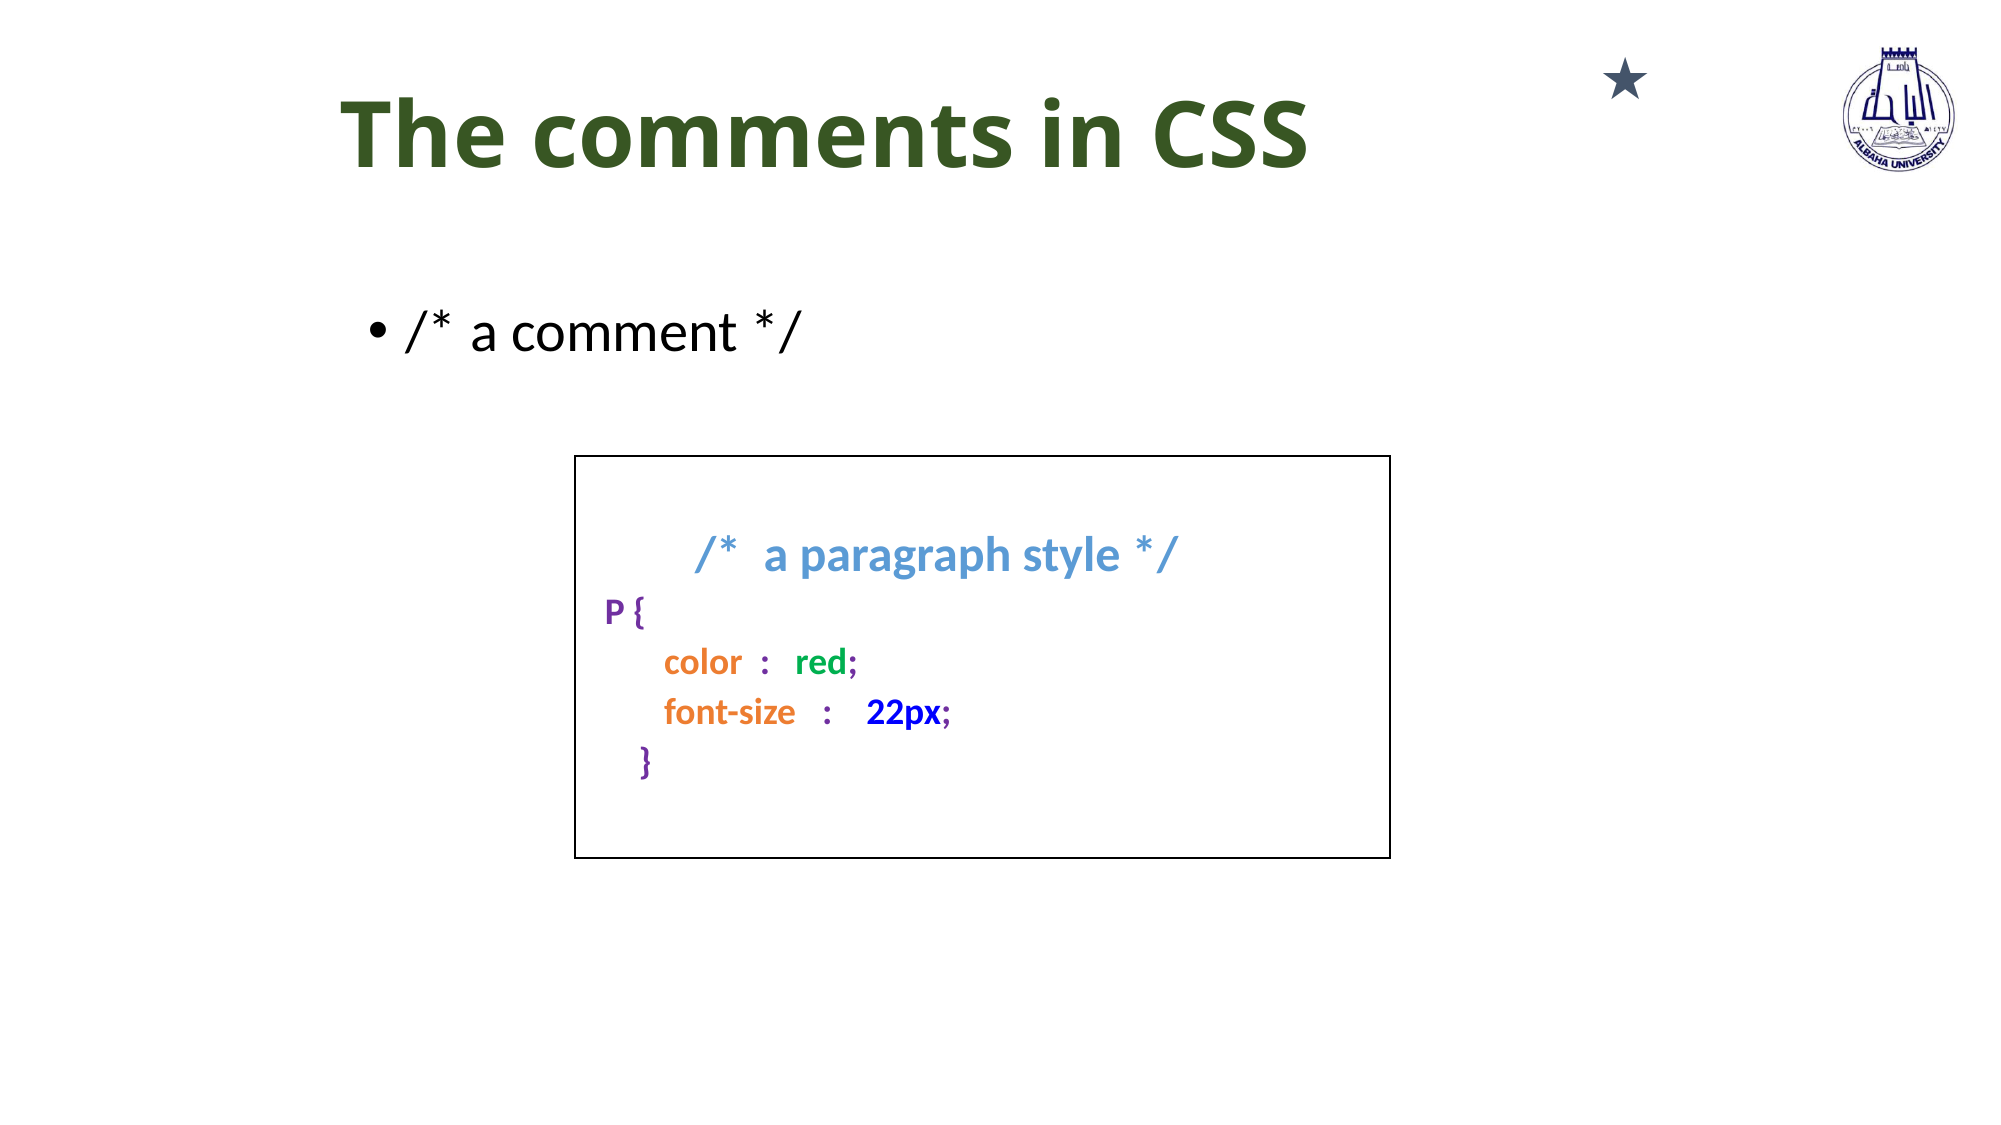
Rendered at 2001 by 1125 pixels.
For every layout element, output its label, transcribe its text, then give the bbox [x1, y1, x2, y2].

text_box /* a paragraph style */ P { color : red; font-size : 22px; } [574, 455, 1391, 859]
picture [1837, 45, 1960, 173]
list /* a comment */ [352, 293, 1678, 619]
text_box ★ [1584, 33, 1667, 119]
title The comments in CSS [324, 25, 1645, 250]
